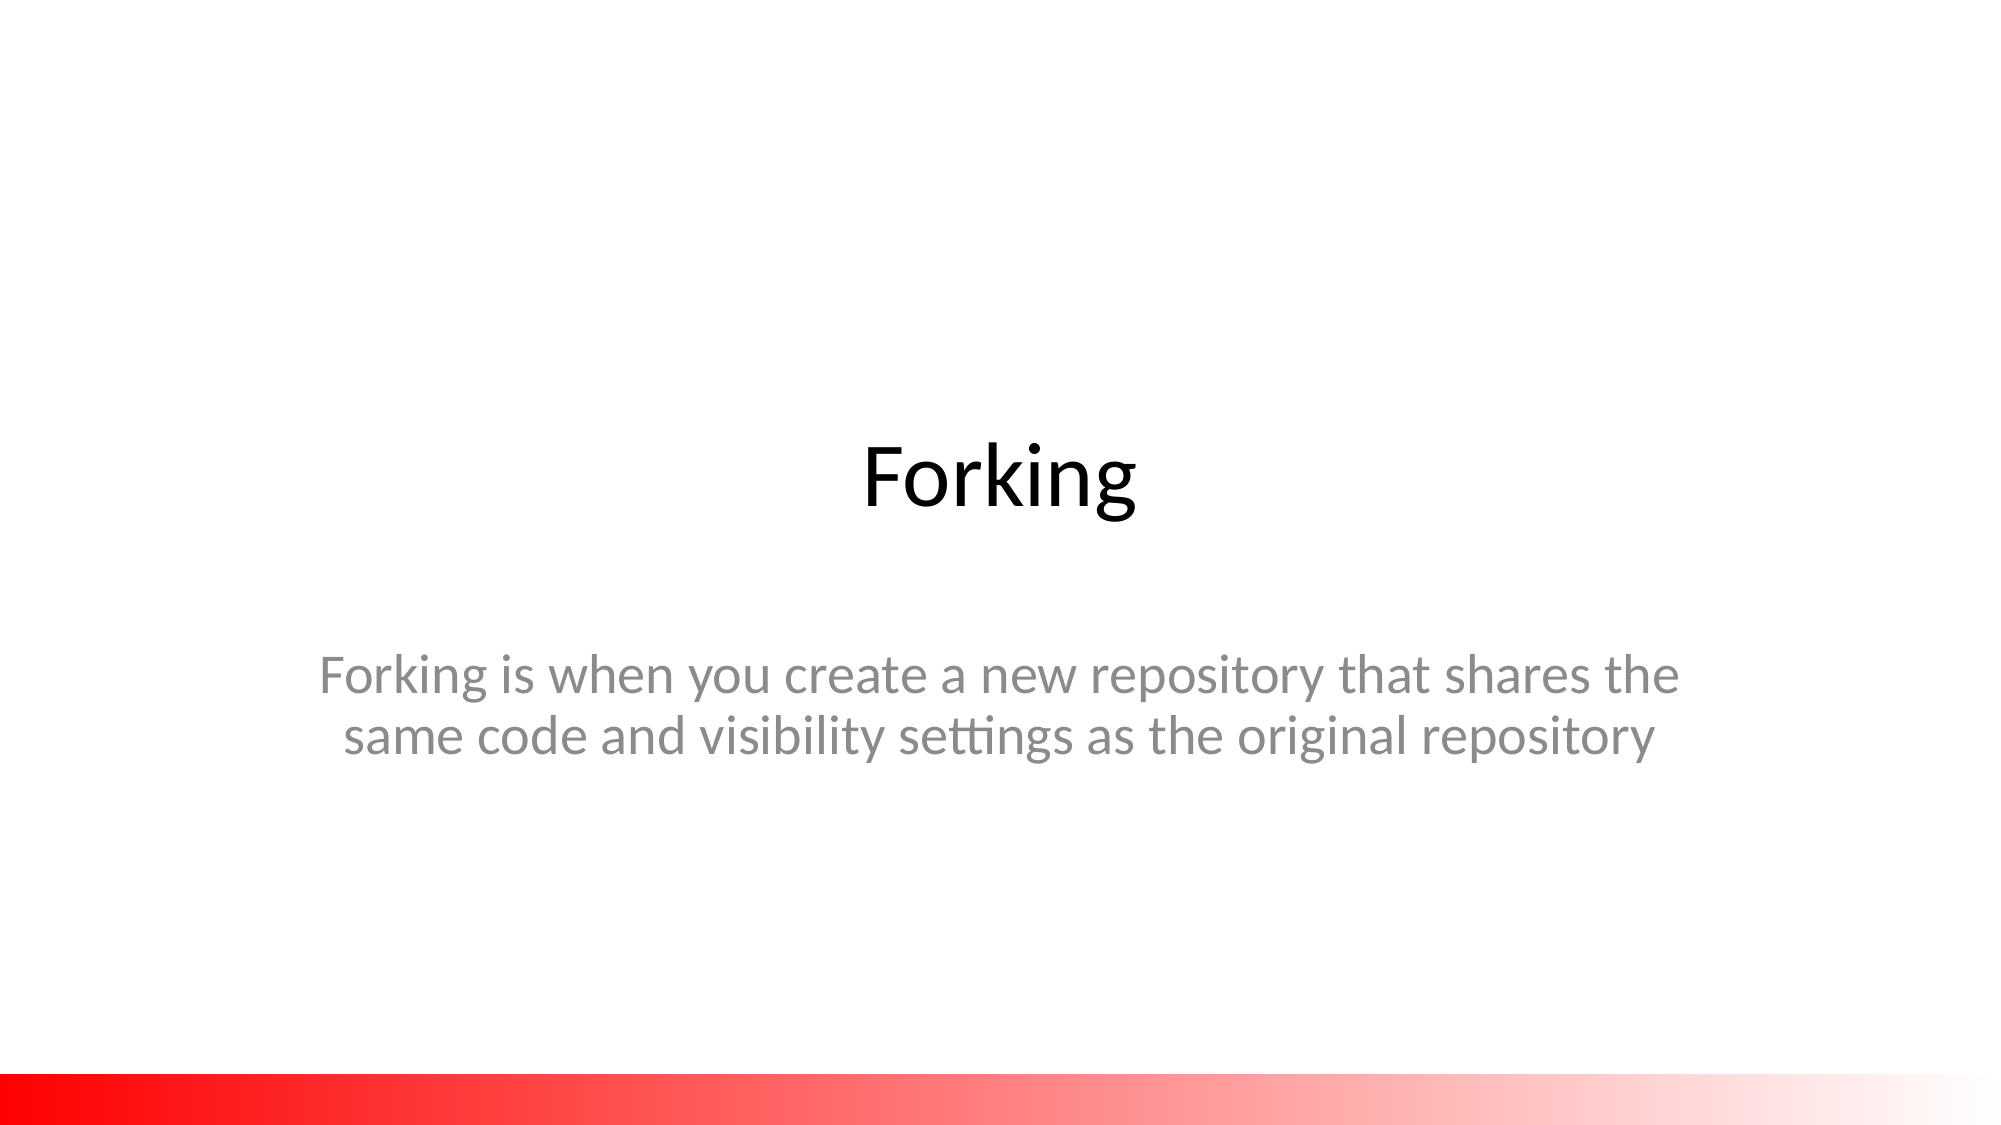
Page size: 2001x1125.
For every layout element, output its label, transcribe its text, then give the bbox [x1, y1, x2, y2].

subtitle Forking is when you create a new repository that shares the same code and visibility settings as the original repository [300, 637, 1700, 925]
title Forking [150, 349, 1850, 591]
